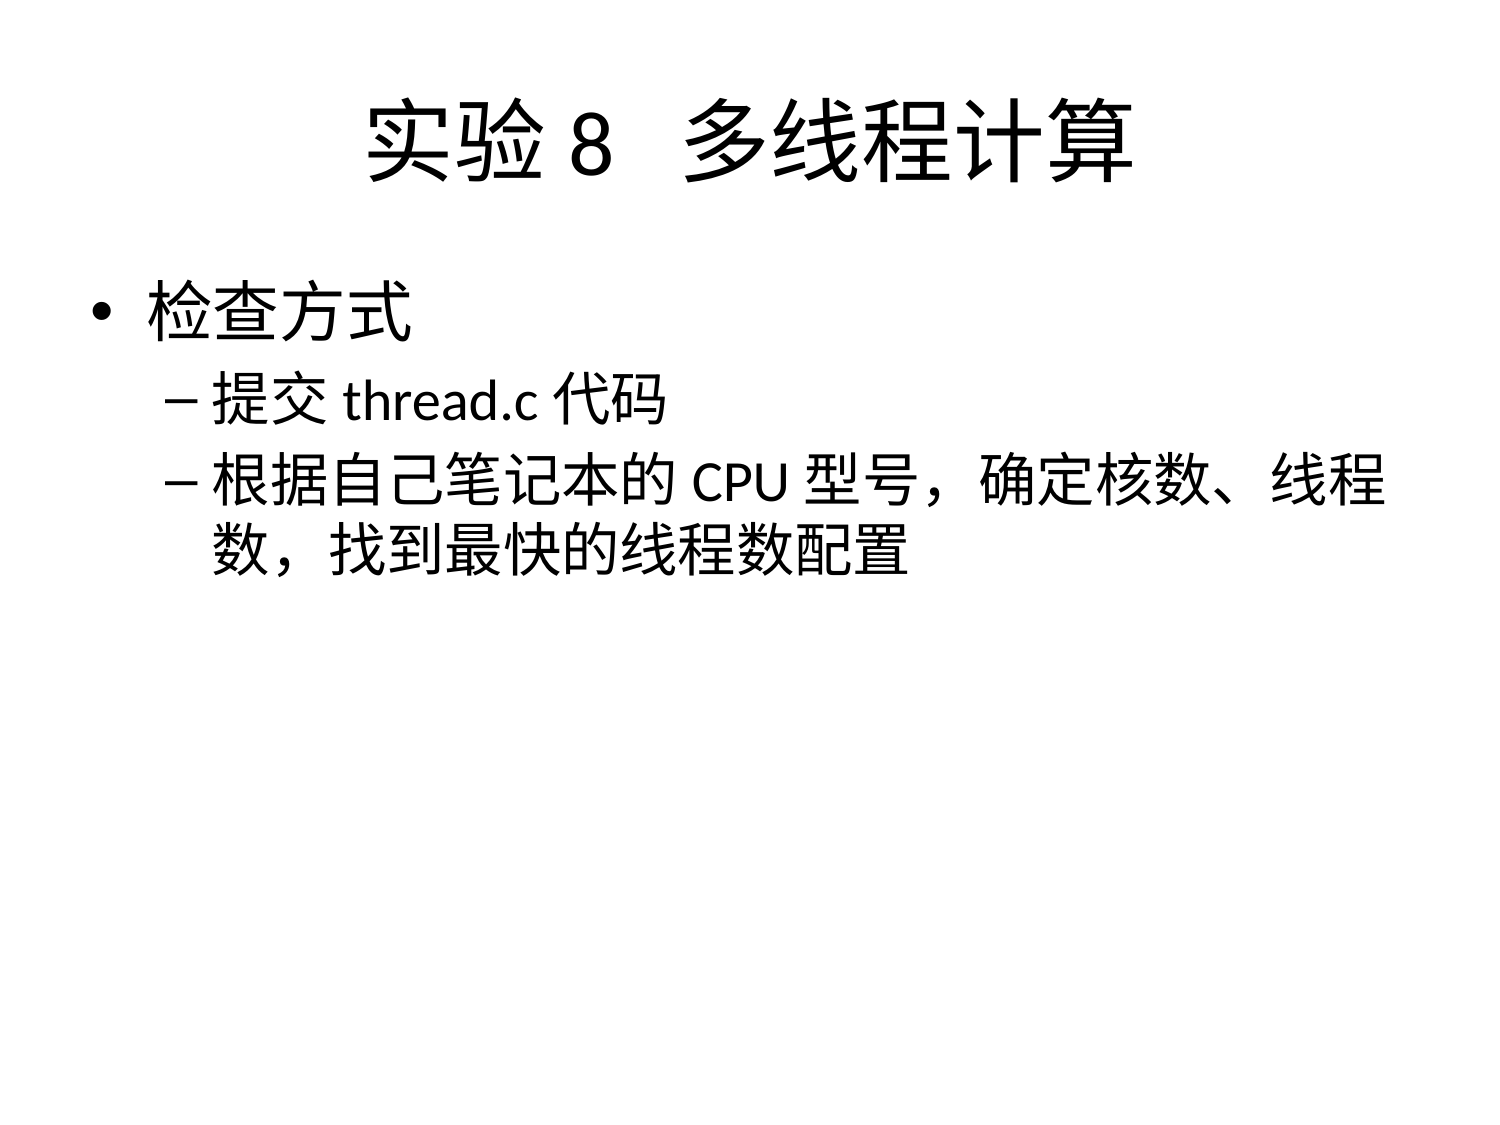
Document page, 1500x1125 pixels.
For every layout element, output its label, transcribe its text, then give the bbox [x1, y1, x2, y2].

list 检查方式 提交thread.c代码 根据自己笔记本的CPU型号，确定核数、线程数，找到最快的线程数配置 [75, 262, 1425, 1005]
title 实验8 多线程计算 [75, 45, 1425, 233]
